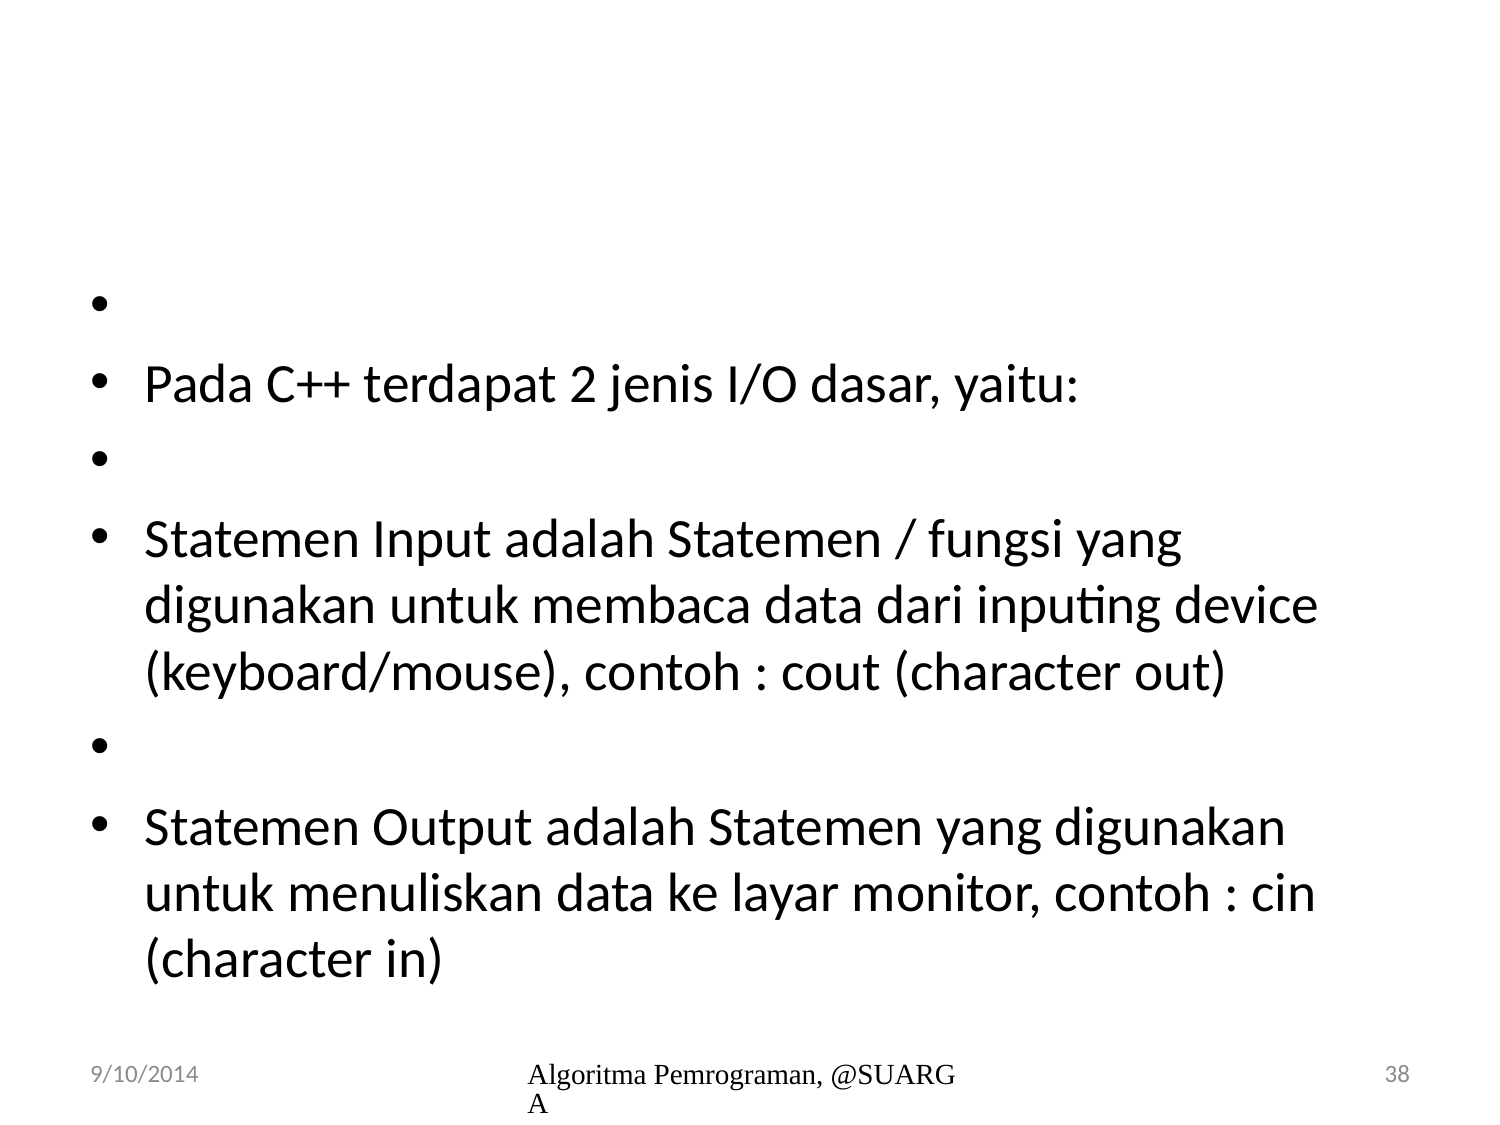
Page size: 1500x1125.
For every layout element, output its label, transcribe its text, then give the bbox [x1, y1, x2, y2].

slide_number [75, 1042, 425, 1103]
list Pada C++ terdapat 2 jenis I/O dasar, yaitu: Statemen Input adalah Statemen / fungsi yang digunakan untuk membaca data dari inputing device (keyboard/mouse), contoh : cout (character out) Statemen Output adalah Statemen yang digunakan untuk menuliskan data ke layar monitor, contoh : cin (character in) [75, 262, 1425, 1005]
footer Algoritma Pemrograman, @SUARGA [512, 1042, 988, 1103]
slide_number 38 [1074, 1042, 1425, 1103]
